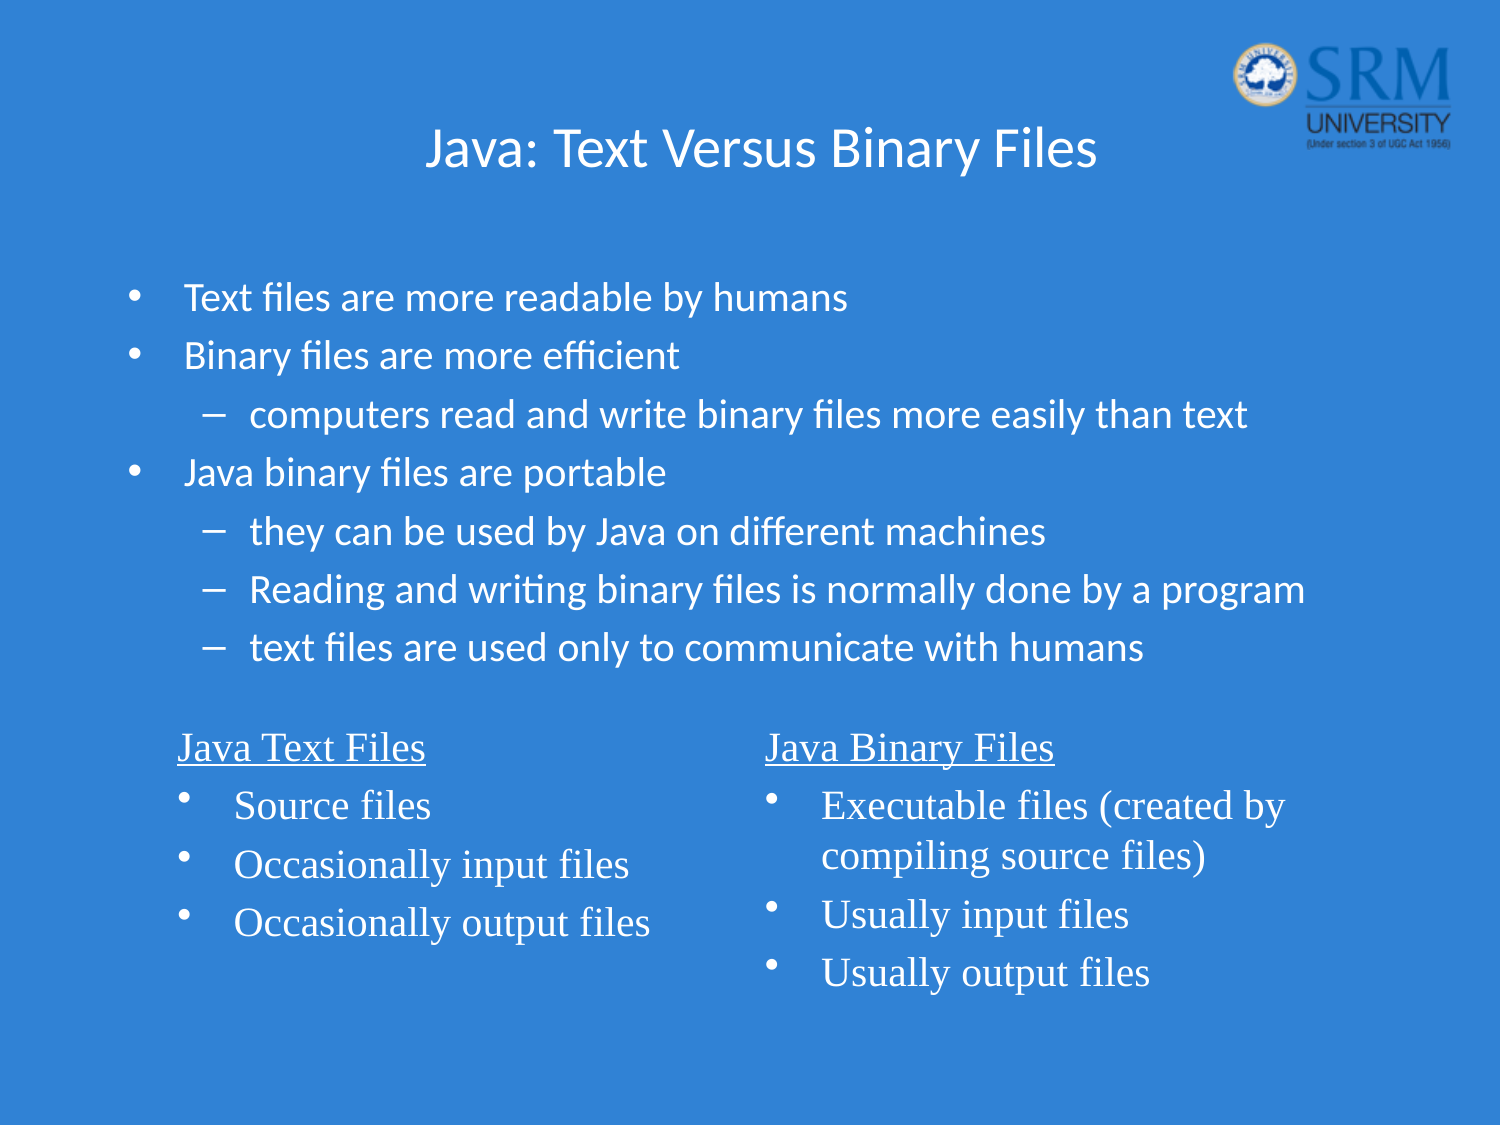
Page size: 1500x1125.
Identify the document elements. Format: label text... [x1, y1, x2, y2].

title Java: Text Versus Binary Files [125, 50, 1400, 238]
picture [1224, 37, 1460, 157]
text_box Java Binary Files Executable files (created by compiling source files) Usually input files Usually output files [749, 712, 1338, 1038]
list Text files are more readable by humans Binary files are more efficient computers read and write binary files more easily than text Java binary files are portable they can be used by Java on different machines Reading and writing binary files is normally done by a program text files are used only to communicate with humans [112, 262, 1438, 775]
text_box Java Text Files Source files Occasionally input files Occasionally output files [162, 712, 713, 1000]
